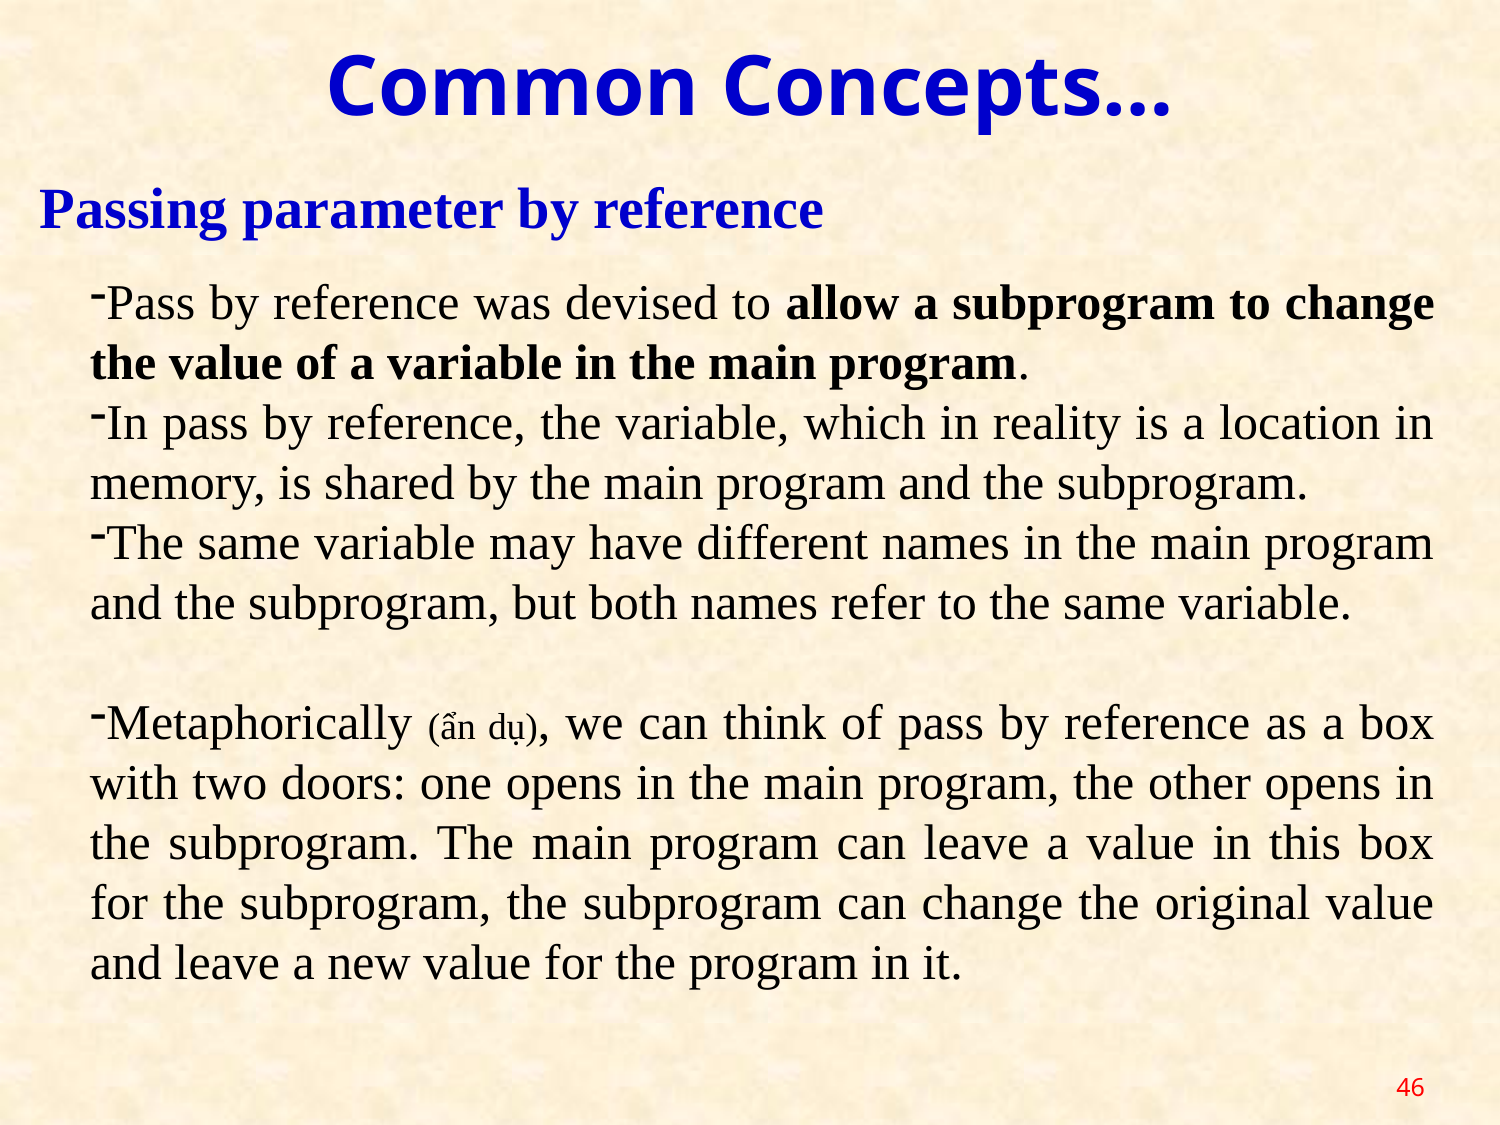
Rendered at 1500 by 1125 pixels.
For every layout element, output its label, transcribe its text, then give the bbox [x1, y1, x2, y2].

text_box Passing parameter by reference [24, 162, 963, 248]
picture [0, 0, 1500, 1125]
text_box Pass by reference was devised to allow a subprogram to change the value of a variable in the main program. In pass by reference, the variable, which in reality is a location in memory, is shared by the main program and the subprogram. The same variable may have different names in the main program and the subprogram, but both names refer to the same variable. Metaphorically (ẩn dụ), we can think of pass by reference as a box with two doors: one opens in the main program, the other opens in the subprogram. The main program can leave a value in this box for the subprogram, the subprogram can change the original value and leave a new value for the program in it. [75, 262, 1450, 998]
slide_number 46 [1325, 1062, 1425, 1113]
text_box Common Concepts… [74, 24, 1425, 130]
